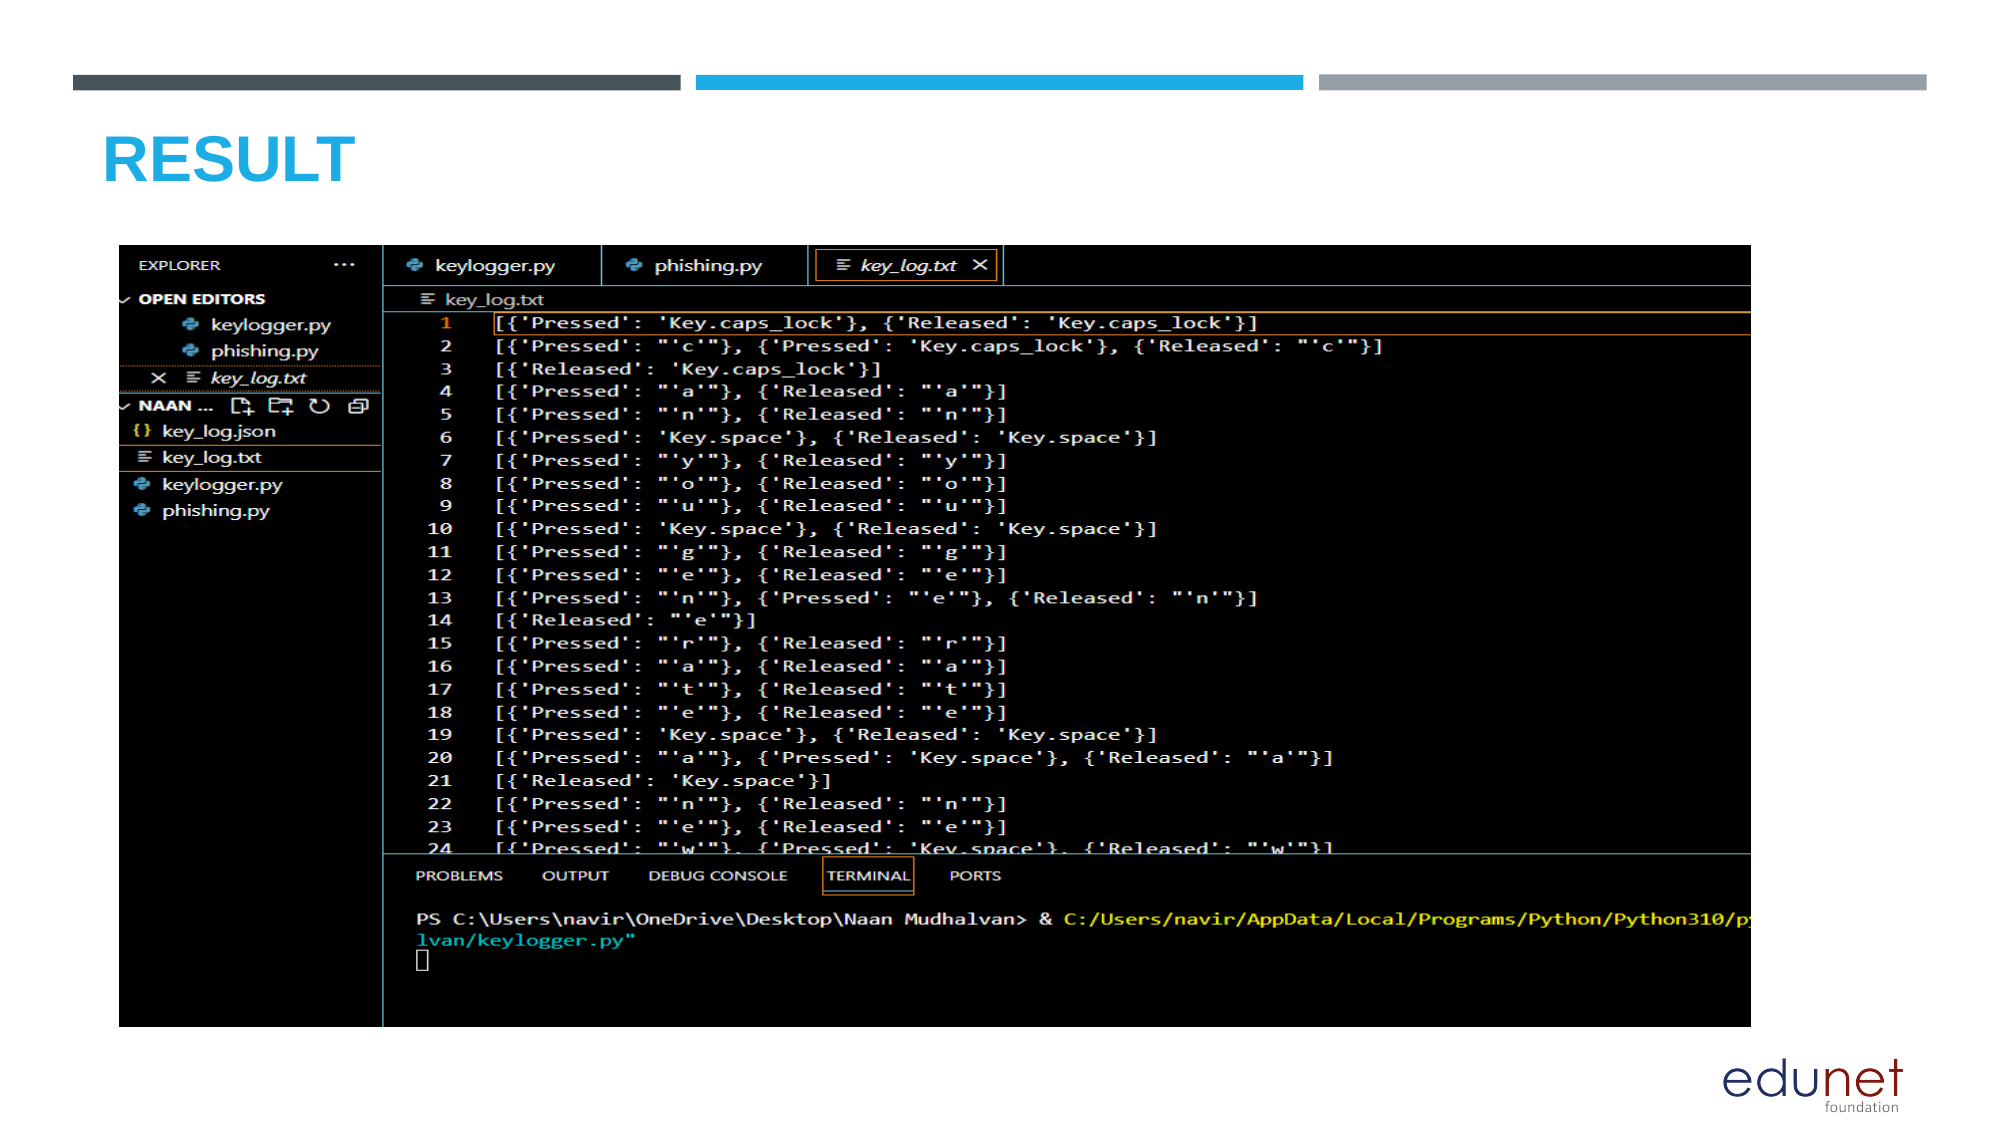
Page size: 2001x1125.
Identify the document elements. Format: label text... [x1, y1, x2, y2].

list [94, 213, 1906, 981]
title Result [94, 114, 1906, 203]
picture [1719, 1056, 1905, 1116]
picture [119, 245, 1751, 1027]
